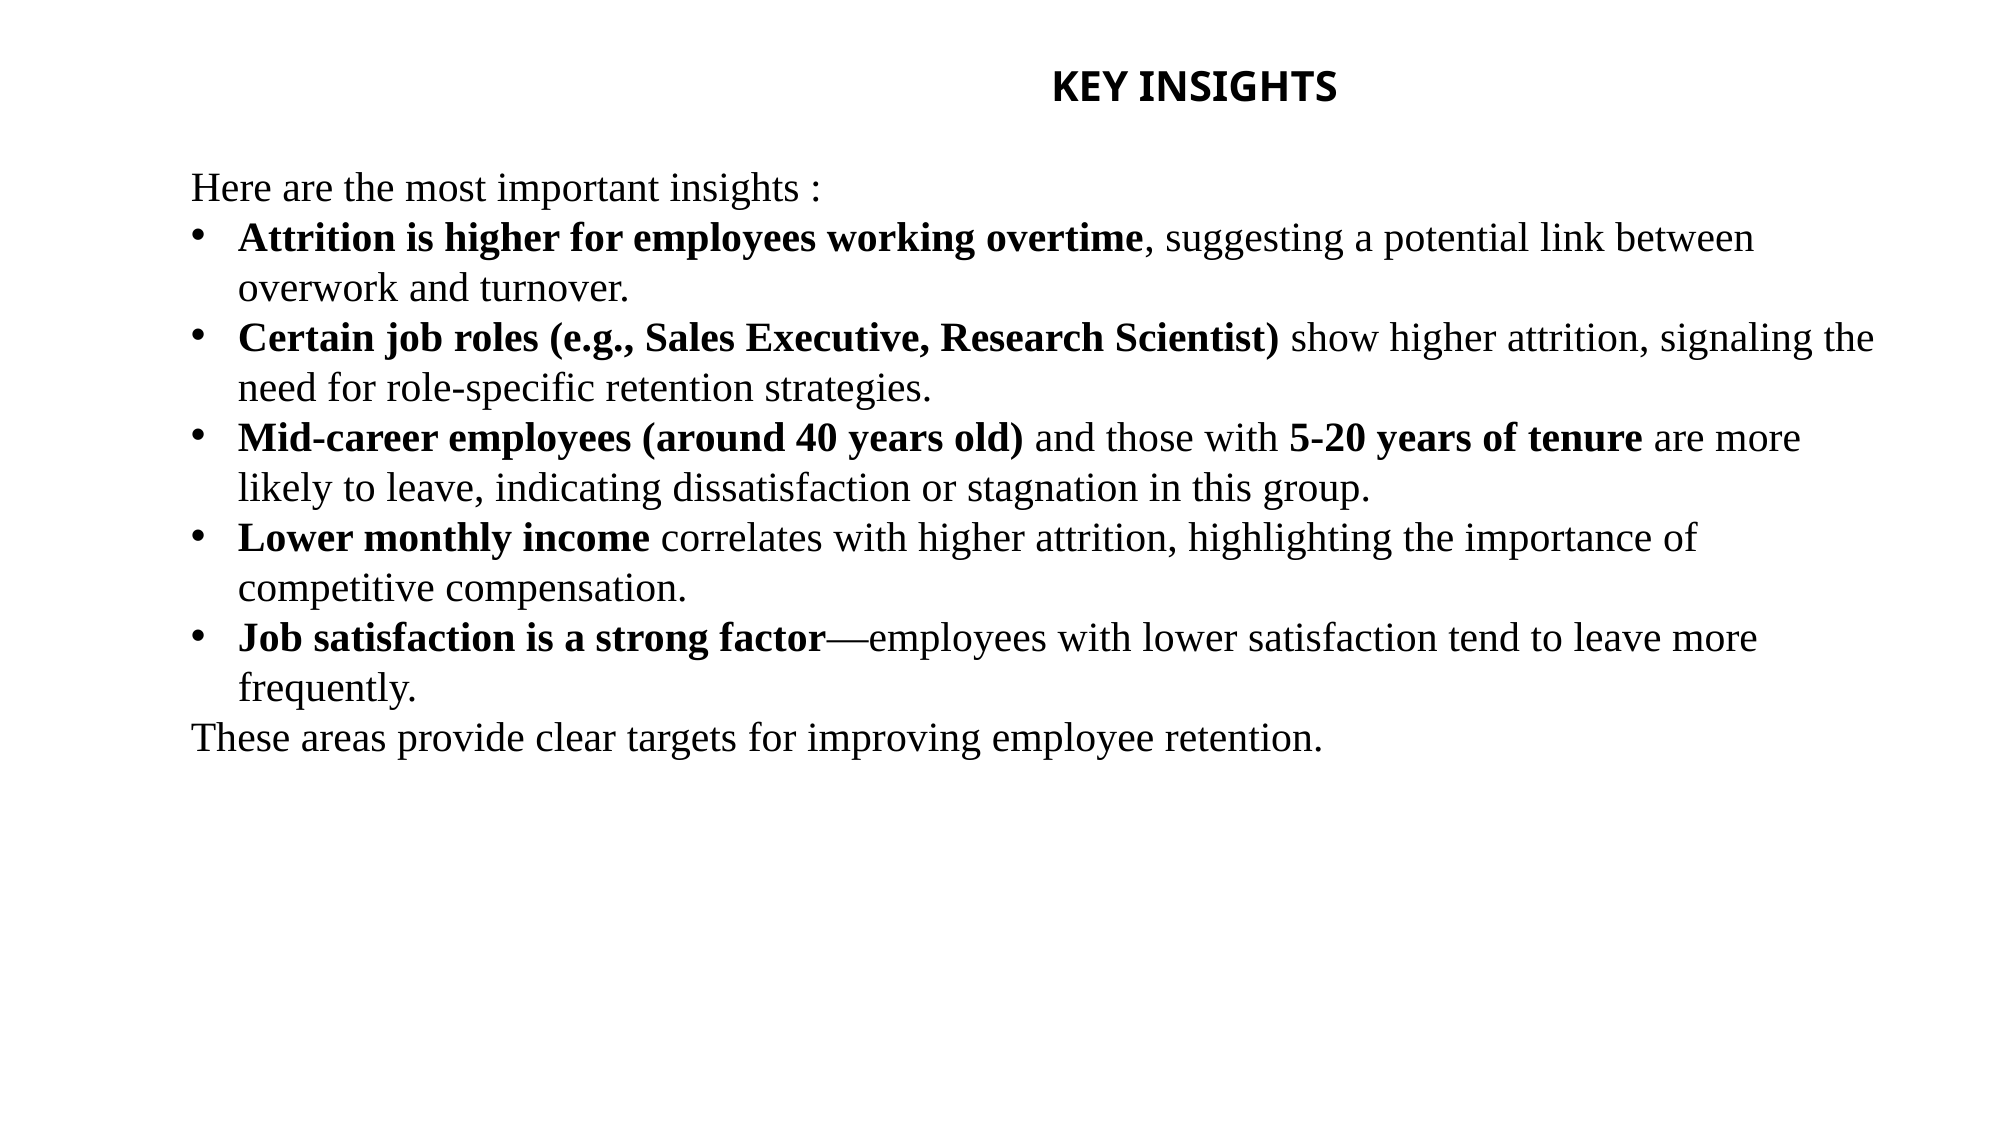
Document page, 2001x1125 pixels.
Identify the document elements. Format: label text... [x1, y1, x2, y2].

text_box KEY INSIGHTS Here are the most important insights : Attrition is higher for employees working overtime, suggesting a potential link between overwork and turnover. Certain job roles (e.g., Sales Executive, Research Scientist) show higher attrition, signaling the need for role-specific retention strategies. Mid-career employees (around 40 years old) and those with 5-20 years of tenure are more likely to leave, indicating dissatisfaction or stagnation in this group. Lower monthly income correlates with higher attrition, highlighting the importance of competitive compensation. Job satisfaction is a strong factor—employees with lower satisfaction tend to leave more frequently. These areas provide clear targets for improving employee retention. [175, 52, 1904, 818]
